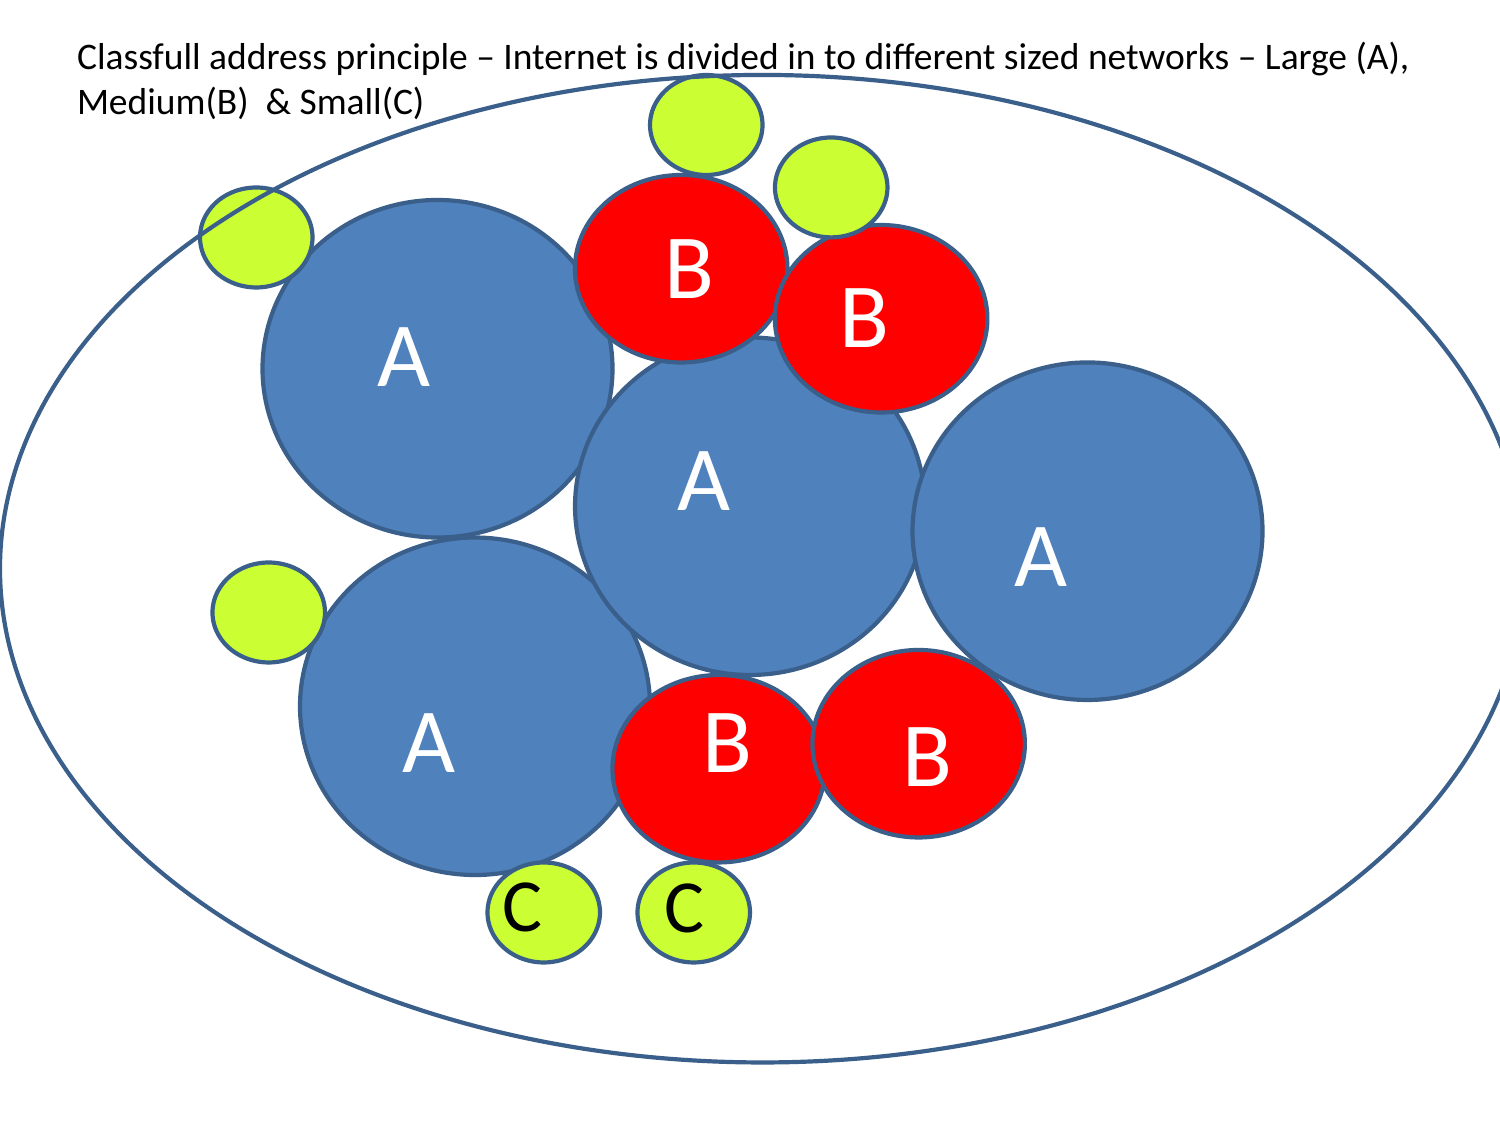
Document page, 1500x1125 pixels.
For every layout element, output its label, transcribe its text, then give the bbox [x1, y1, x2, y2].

text_box C [487, 848, 750, 954]
text_box C [650, 849, 913, 955]
text_box B [650, 199, 913, 325]
text_box B [887, 687, 1150, 813]
text_box A [387, 673, 650, 799]
text_box A [362, 287, 625, 413]
text_box A [999, 487, 1263, 613]
text_box [0, 130, 1500, 1065]
text_box A [662, 411, 925, 536]
text_box [198, 185, 272, 233]
text_box B [825, 248, 1088, 374]
text_box B [687, 673, 950, 799]
text_box Classfull address principle – Internet is divided in to different sized networks – Large (A), Medium(B) & Small(C) [62, 24, 1500, 130]
